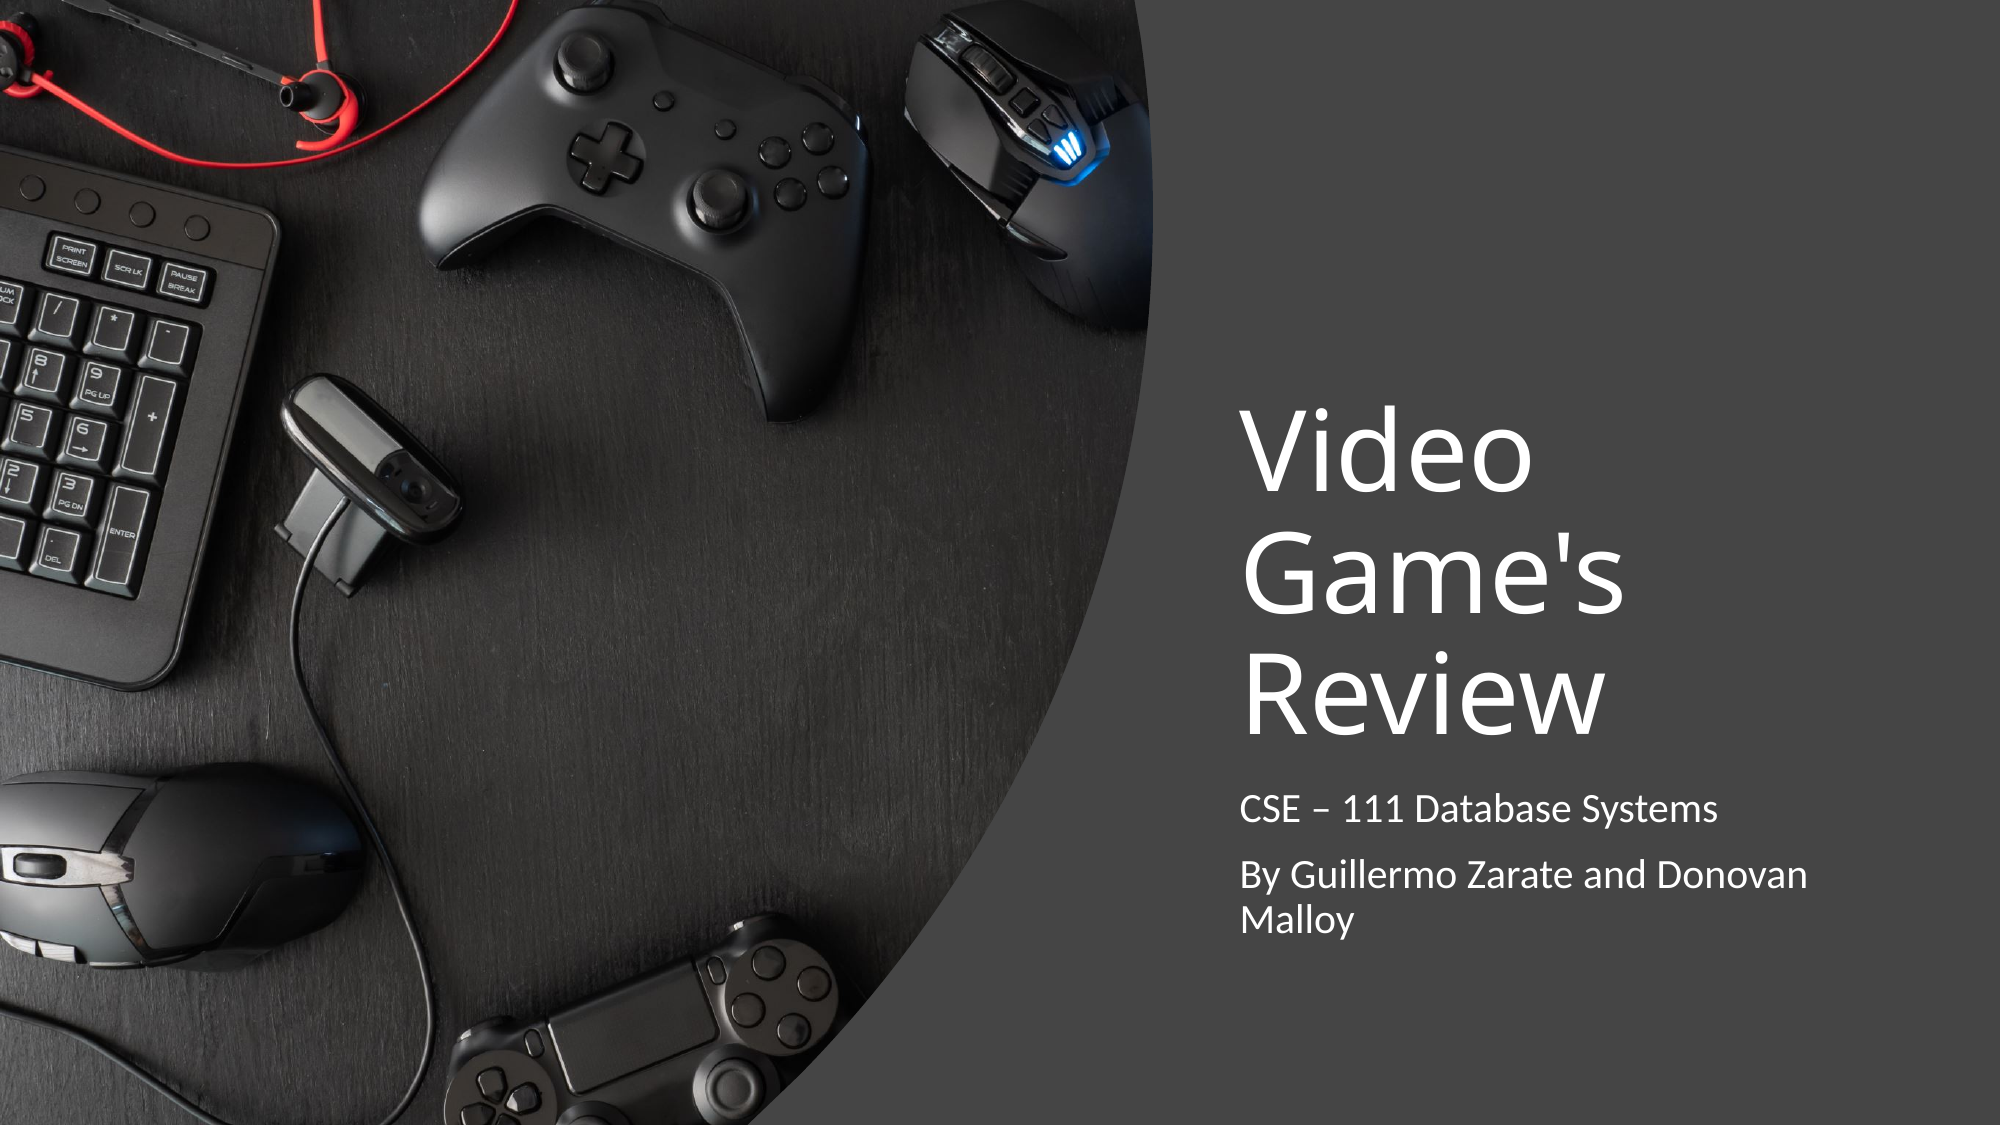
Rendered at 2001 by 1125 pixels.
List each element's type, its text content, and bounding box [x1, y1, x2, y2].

subtitle CSE – 111 Database Systems By Guillermo Zarate and Donovan Malloy [1224, 779, 1895, 968]
picture [0, 0, 1153, 1125]
title Video Game's Review [1224, 292, 1895, 767]
